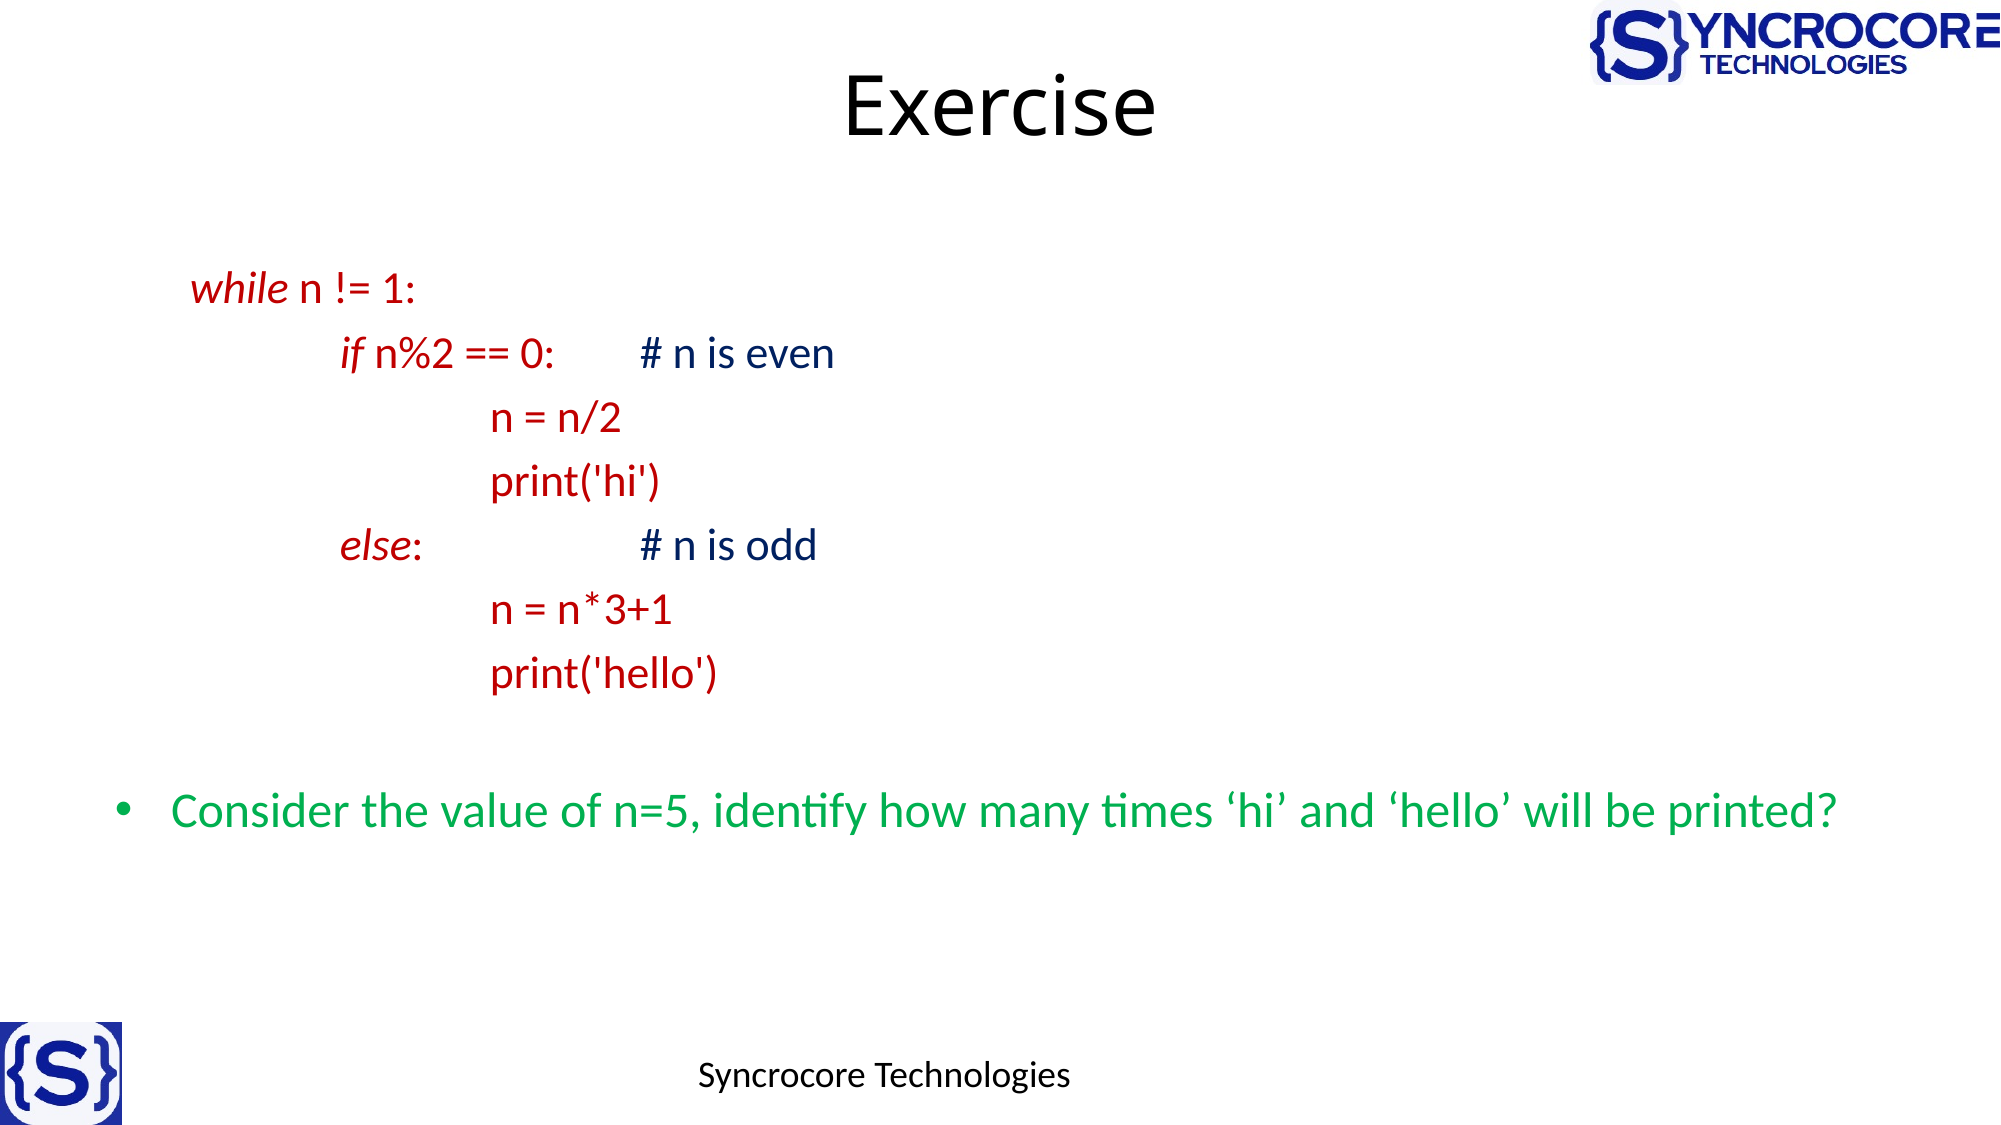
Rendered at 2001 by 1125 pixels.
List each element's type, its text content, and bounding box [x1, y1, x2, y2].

picture [0, 1022, 122, 1125]
picture [1580, 0, 2000, 85]
footer Syncrocore Technologies [683, 1042, 1317, 1103]
title Exercise [99, 45, 1900, 233]
list while n != 1: if n%2 == 0: # n is even n = n/2 print('hi') else: # n is odd n = n*3+1 print('hello') Consider the value of n=5, identify how many times ‘hi’ and ‘hello’ will be printed? [99, 250, 1900, 1005]
